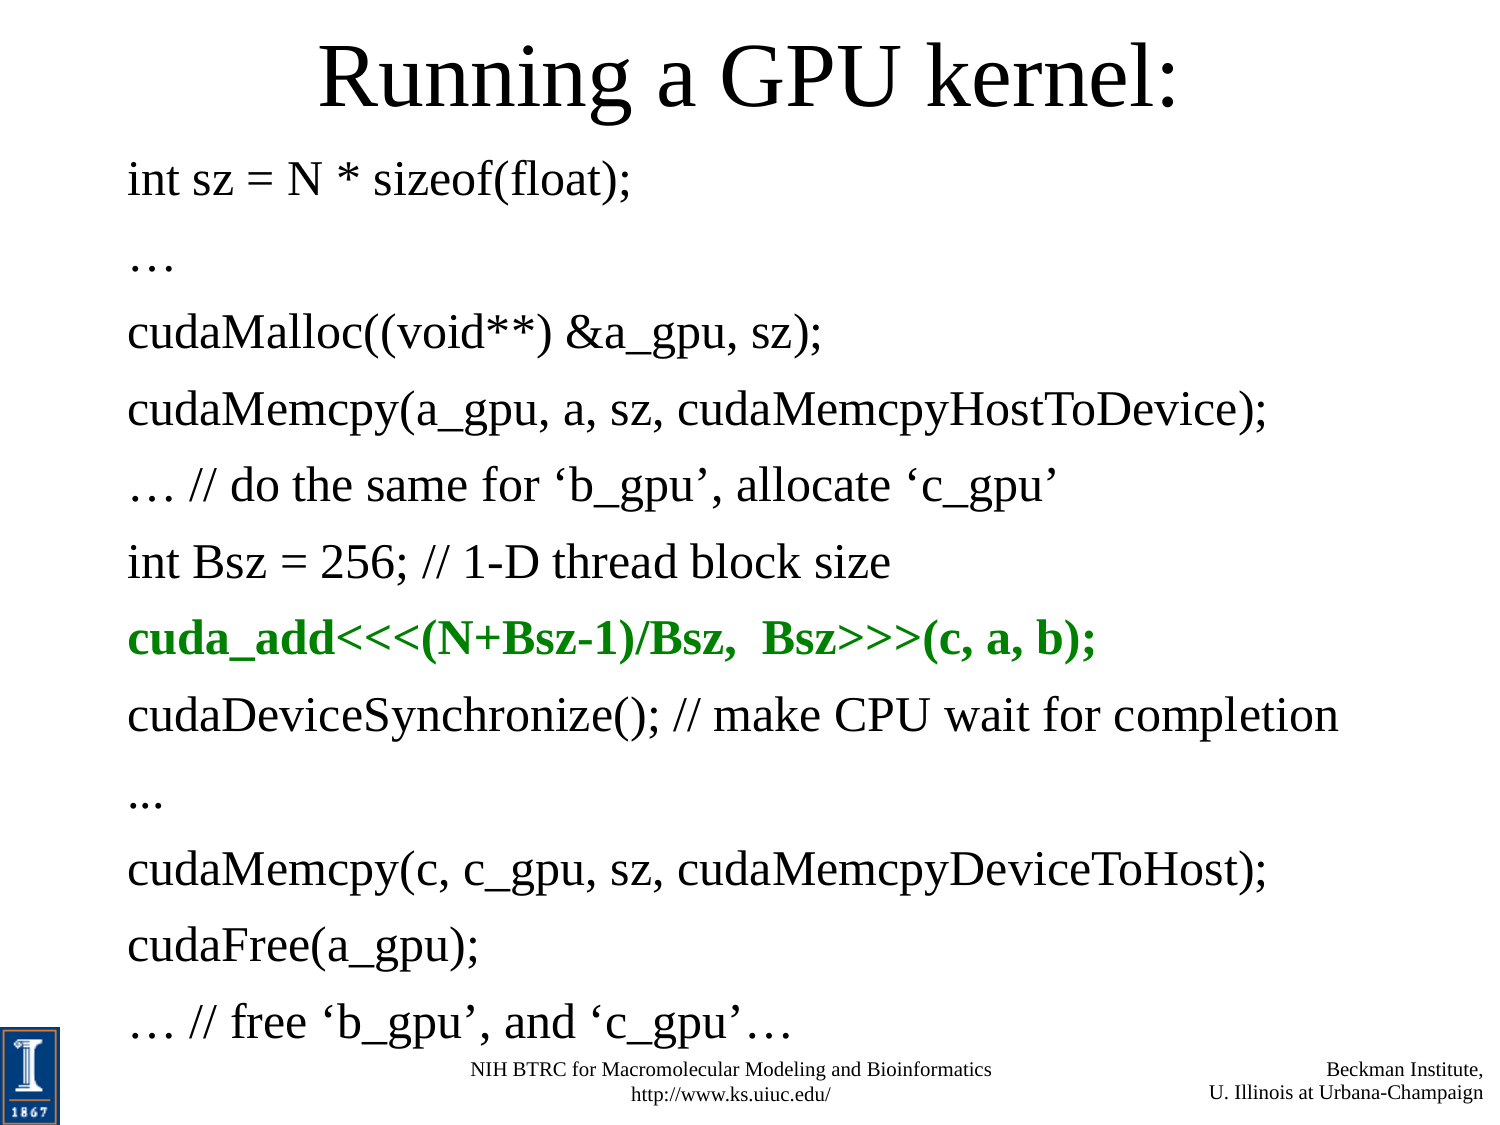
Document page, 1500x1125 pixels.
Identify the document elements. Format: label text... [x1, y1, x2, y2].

title Running a GPU kernel: [112, 1, 1388, 137]
picture [0, 1027, 60, 1125]
list int sz = N * sizeof(float); … cudaMalloc((void**) &a_gpu, sz); cudaMemcpy(a_gpu, a, sz, cudaMemcpyHostToDevice); … // do the same for ‘b_gpu’, allocate ‘c_gpu’ int Bsz = 256; // 1-D thread block size cuda_add<<<(N+Bsz-1)/Bsz, Bsz>>>(c, a, b); cudaDeviceSynchronize(); // make CPU wait for completion ... cudaMemcpy(c, c_gpu, sz, cudaMemcpyDeviceToHost); cudaFree(a_gpu); … // free ‘b_gpu’, and ‘c_gpu’… [112, 137, 1388, 1063]
